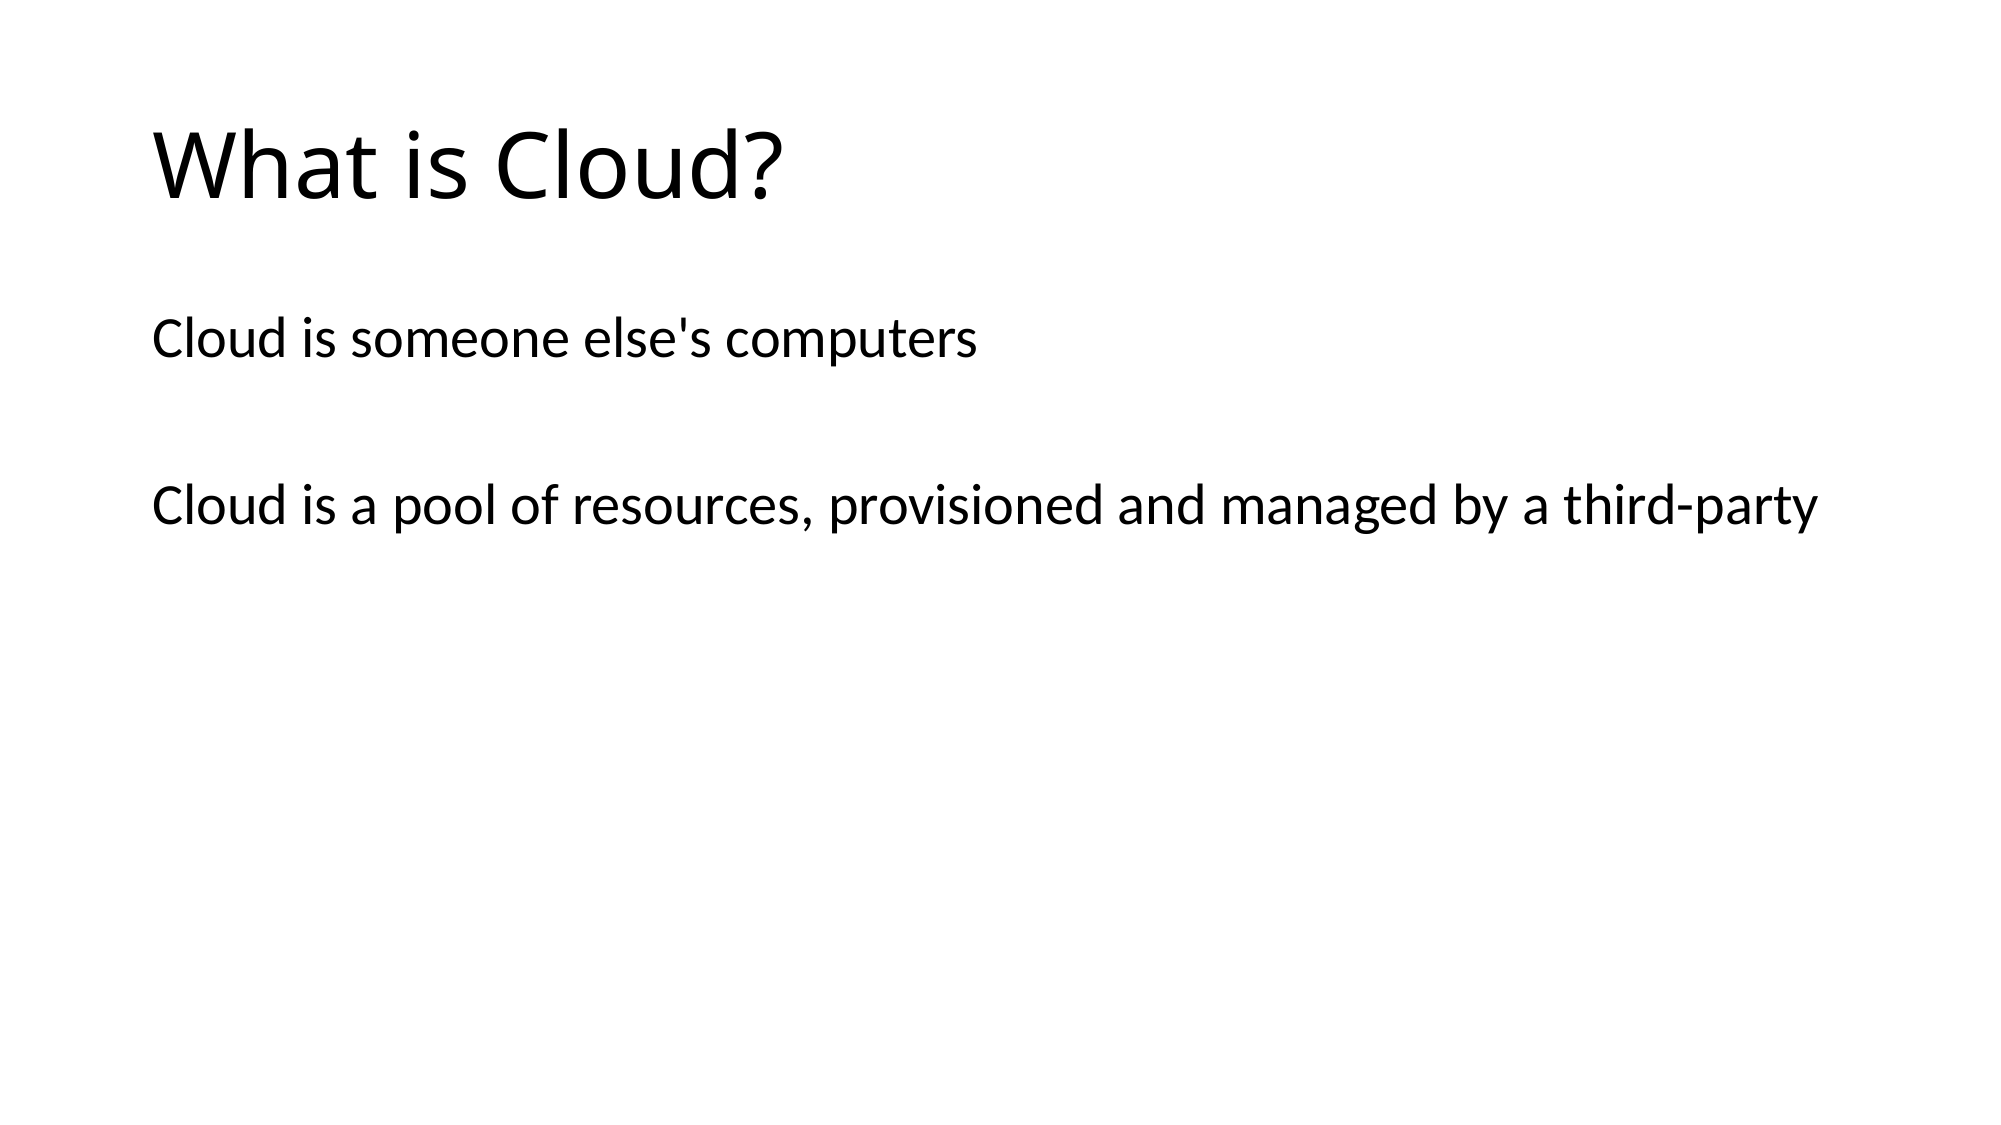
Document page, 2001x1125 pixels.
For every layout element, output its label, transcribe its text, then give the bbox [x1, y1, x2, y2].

title What is Cloud? [137, 59, 1863, 278]
list Cloud is someone else's computers Cloud is a pool of resources, provisioned and managed by a third-party [137, 299, 1863, 1014]
